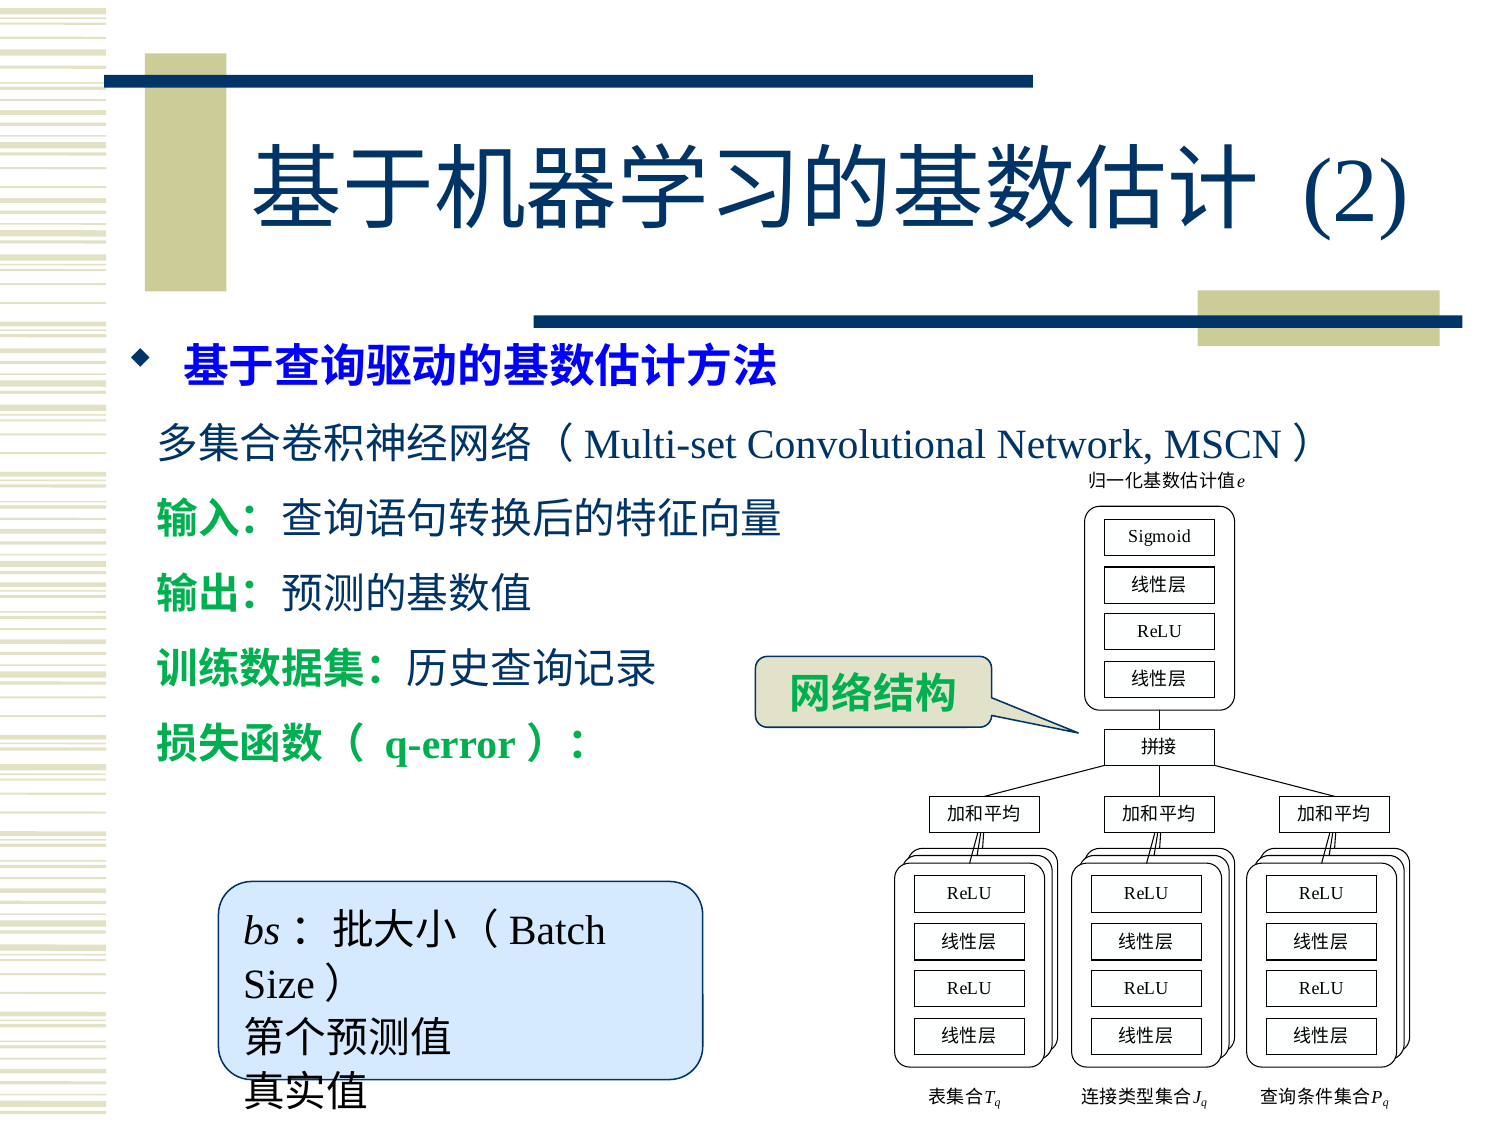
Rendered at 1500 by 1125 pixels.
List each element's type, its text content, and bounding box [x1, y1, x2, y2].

title 基于机器学习的基数估计 (2) [224, 99, 1436, 288]
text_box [891, 457, 1412, 1120]
text_box 网络结构 [755, 656, 886, 728]
